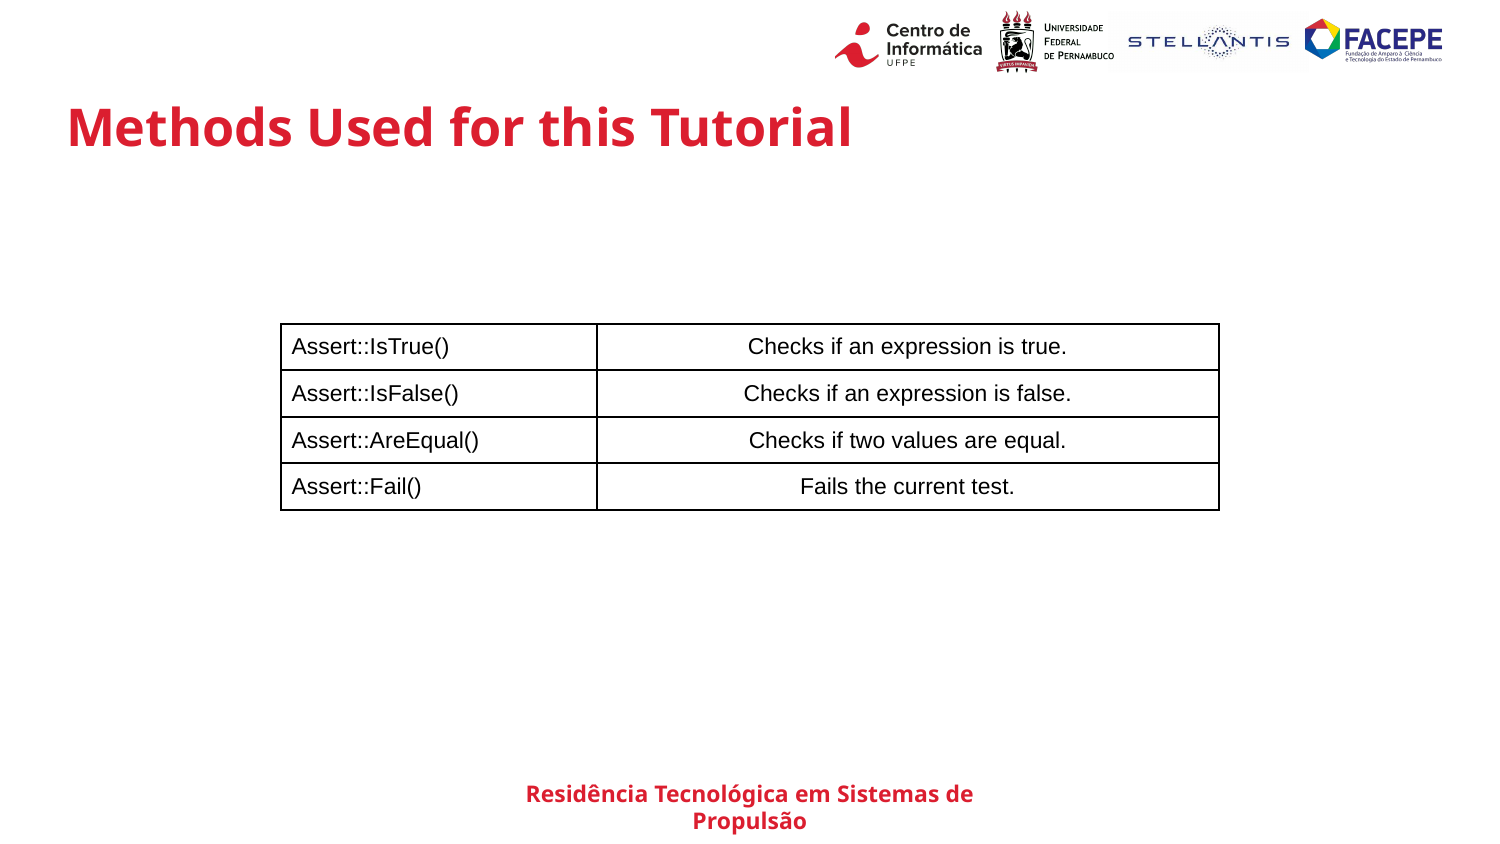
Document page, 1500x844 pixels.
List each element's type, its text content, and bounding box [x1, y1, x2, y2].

picture [816, 0, 1447, 79]
table_cell Checks if two values are equal. [598, 418, 1218, 462]
table_cell Assert::IsFalse() [282, 371, 596, 416]
title Methods Used for this Tutorial [51, 79, 1449, 174]
table_header Assert::IsTrue() [282, 325, 596, 369]
table_cell Assert::AreEqual() [282, 418, 596, 462]
table_cell Checks if an expression is false. [598, 371, 1218, 416]
table_cell Assert::Fail() [282, 464, 596, 509]
table_header Checks if an expression is true. [598, 325, 1218, 369]
table_cell Fails the current test. [598, 464, 1218, 509]
